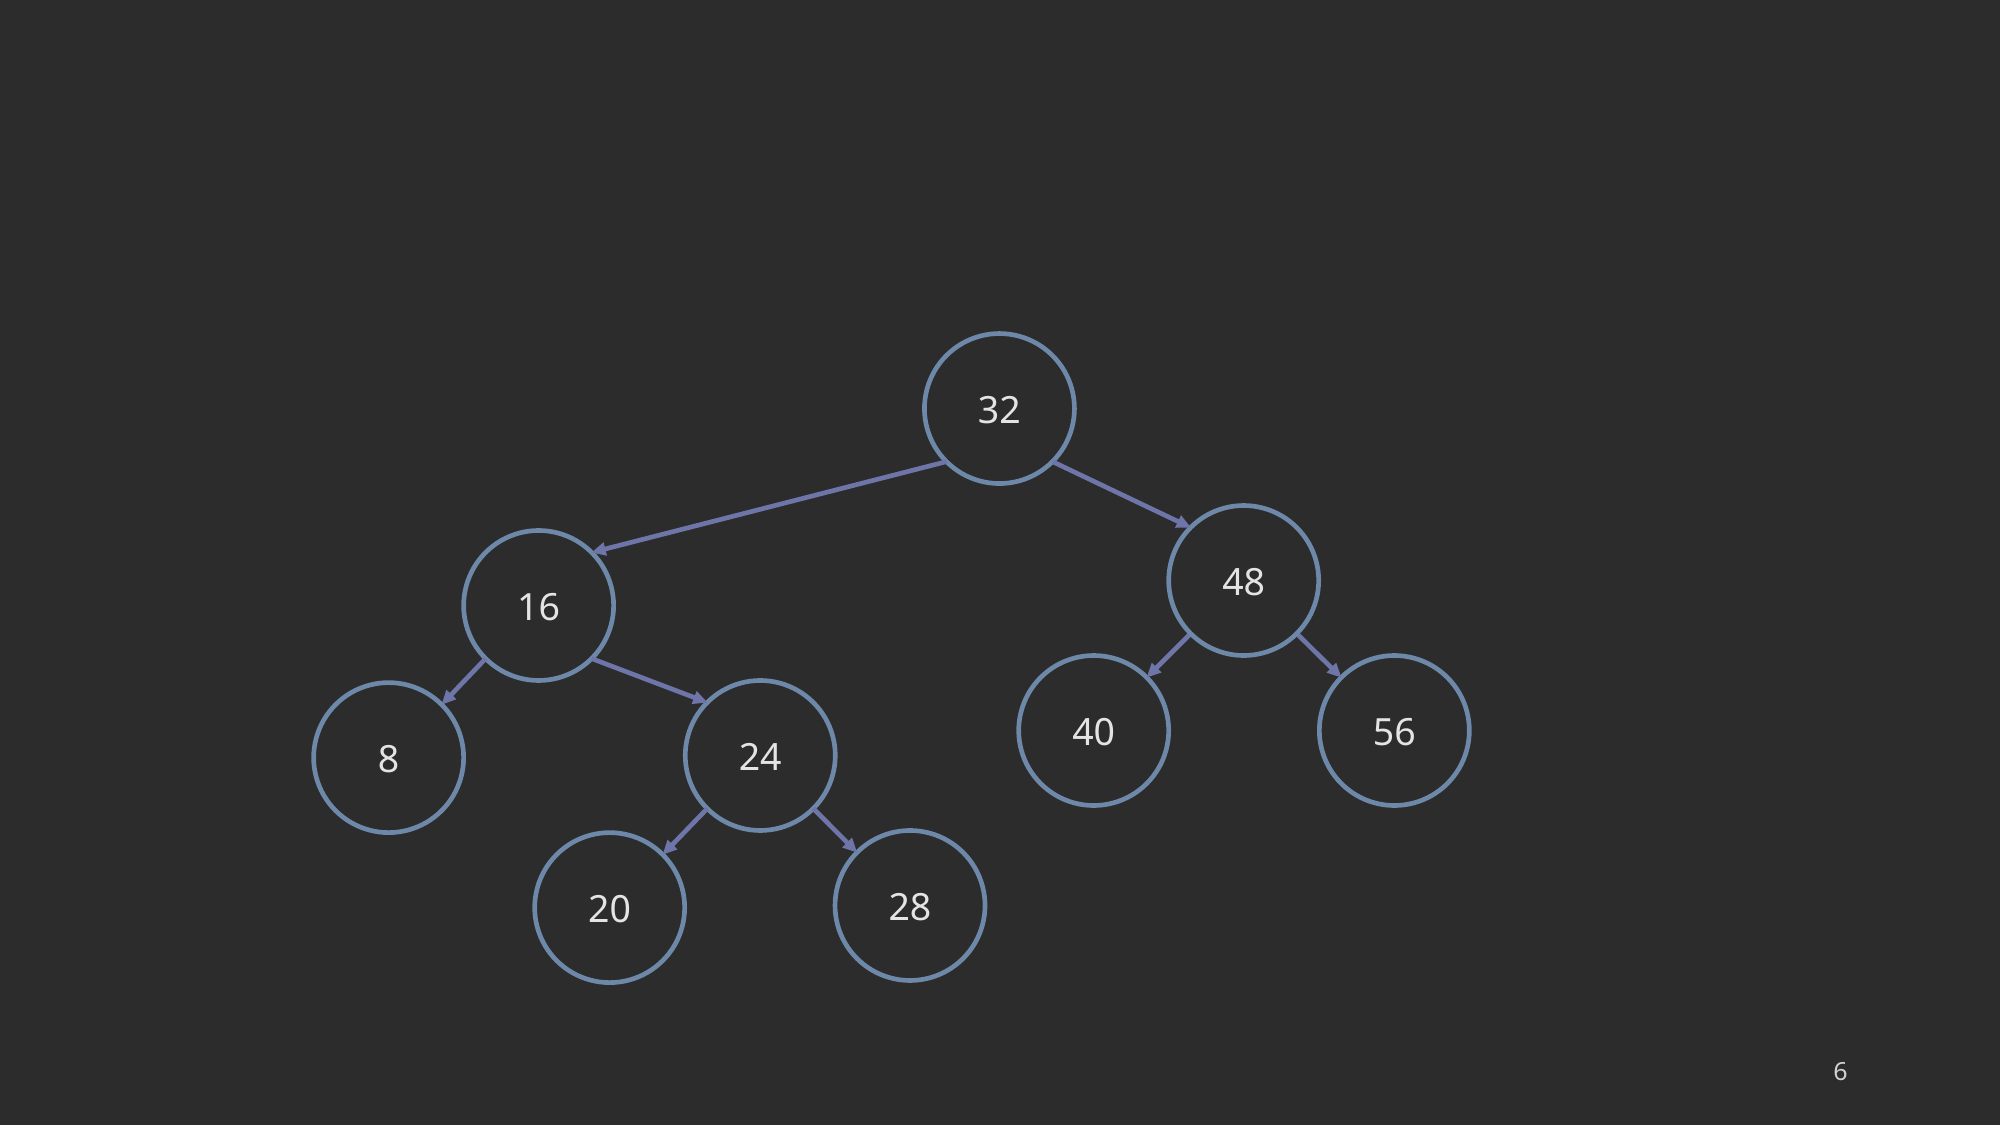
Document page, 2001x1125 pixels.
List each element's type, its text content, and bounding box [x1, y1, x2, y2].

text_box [591, 461, 947, 553]
text_box 24 [685, 680, 836, 831]
text_box 28 [835, 830, 986, 981]
slide_number 6 [1412, 1042, 1863, 1103]
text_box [1146, 633, 1192, 678]
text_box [812, 807, 858, 853]
text_box 32 [924, 333, 1075, 484]
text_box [591, 657, 708, 703]
text_box 8 [313, 682, 464, 833]
text_box 16 [463, 530, 614, 681]
text_box 48 [1168, 505, 1319, 656]
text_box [1051, 461, 1192, 528]
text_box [662, 807, 708, 856]
text_box 56 [1319, 655, 1470, 806]
text_box 20 [534, 832, 685, 983]
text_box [441, 657, 487, 706]
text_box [1296, 633, 1342, 678]
text_box 40 [1018, 655, 1169, 806]
